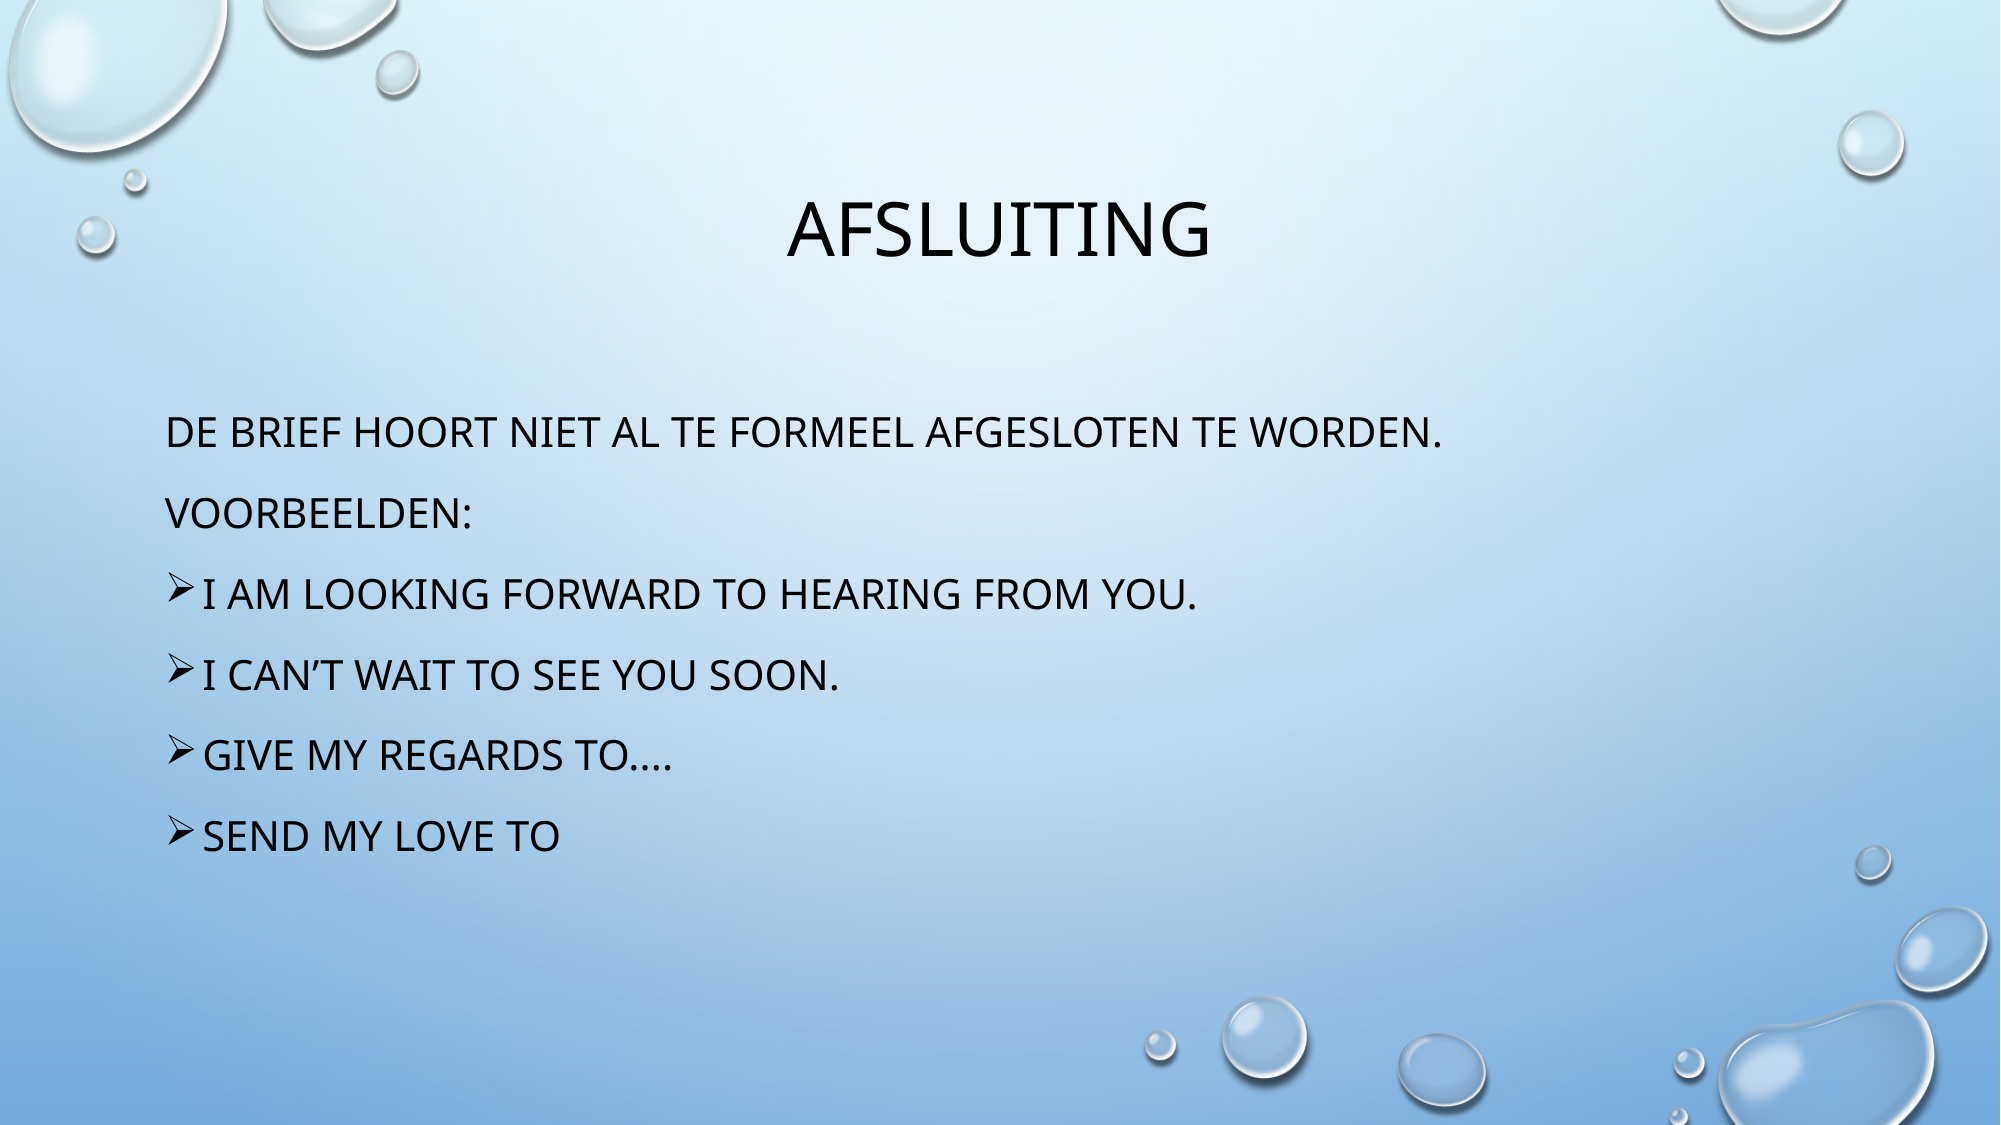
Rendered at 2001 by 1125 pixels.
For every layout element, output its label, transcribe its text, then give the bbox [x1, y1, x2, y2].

title afsluiting [149, 101, 1851, 364]
list De brief hoort niet al te formeel afgesloten te worden. Voorbeelden: I am looking forward to hearing from you. I can’t wait to see you soon. Give my regards to.... Send my love to [149, 388, 1850, 950]
picture [0, 0, 2000, 1125]
